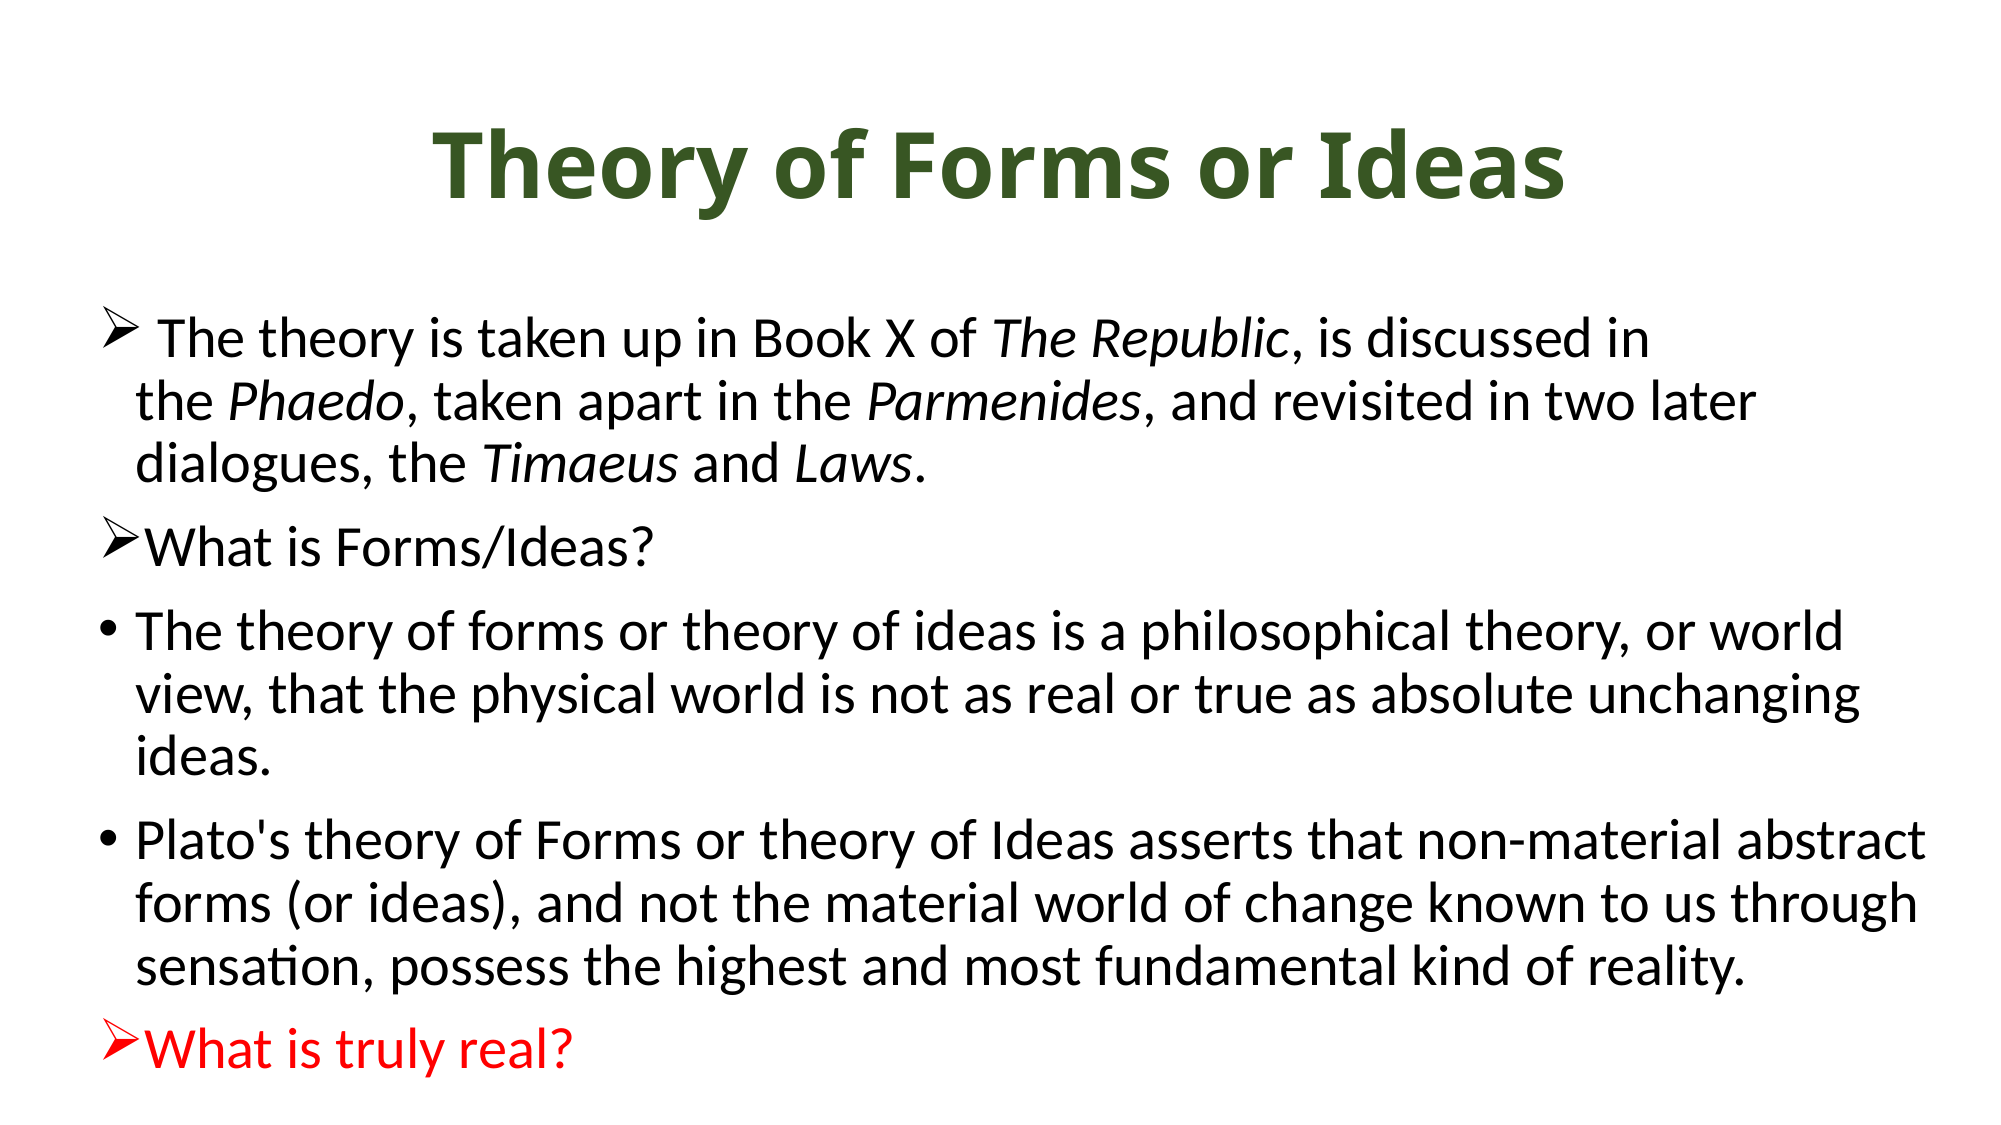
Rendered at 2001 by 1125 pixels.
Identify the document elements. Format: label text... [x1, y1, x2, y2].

list The theory is taken up in Book X of The Republic, is discussed in the Phaedo, taken apart in the Parmenides, and revisited in two later dialogues, the Timaeus and Laws. What is Forms/Ideas? The theory of forms or theory of ideas is a philosophical theory, or world view, that the physical world is not as real or true as absolute unchanging ideas. Plato's theory of Forms or theory of Ideas asserts that non-material abstract forms (or ideas), and not the material world of change known to us through sensation, possess the highest and most fundamental kind of reality. What is truly real? [83, 299, 1948, 1125]
title Theory of Forms or Ideas [137, 59, 1863, 278]
